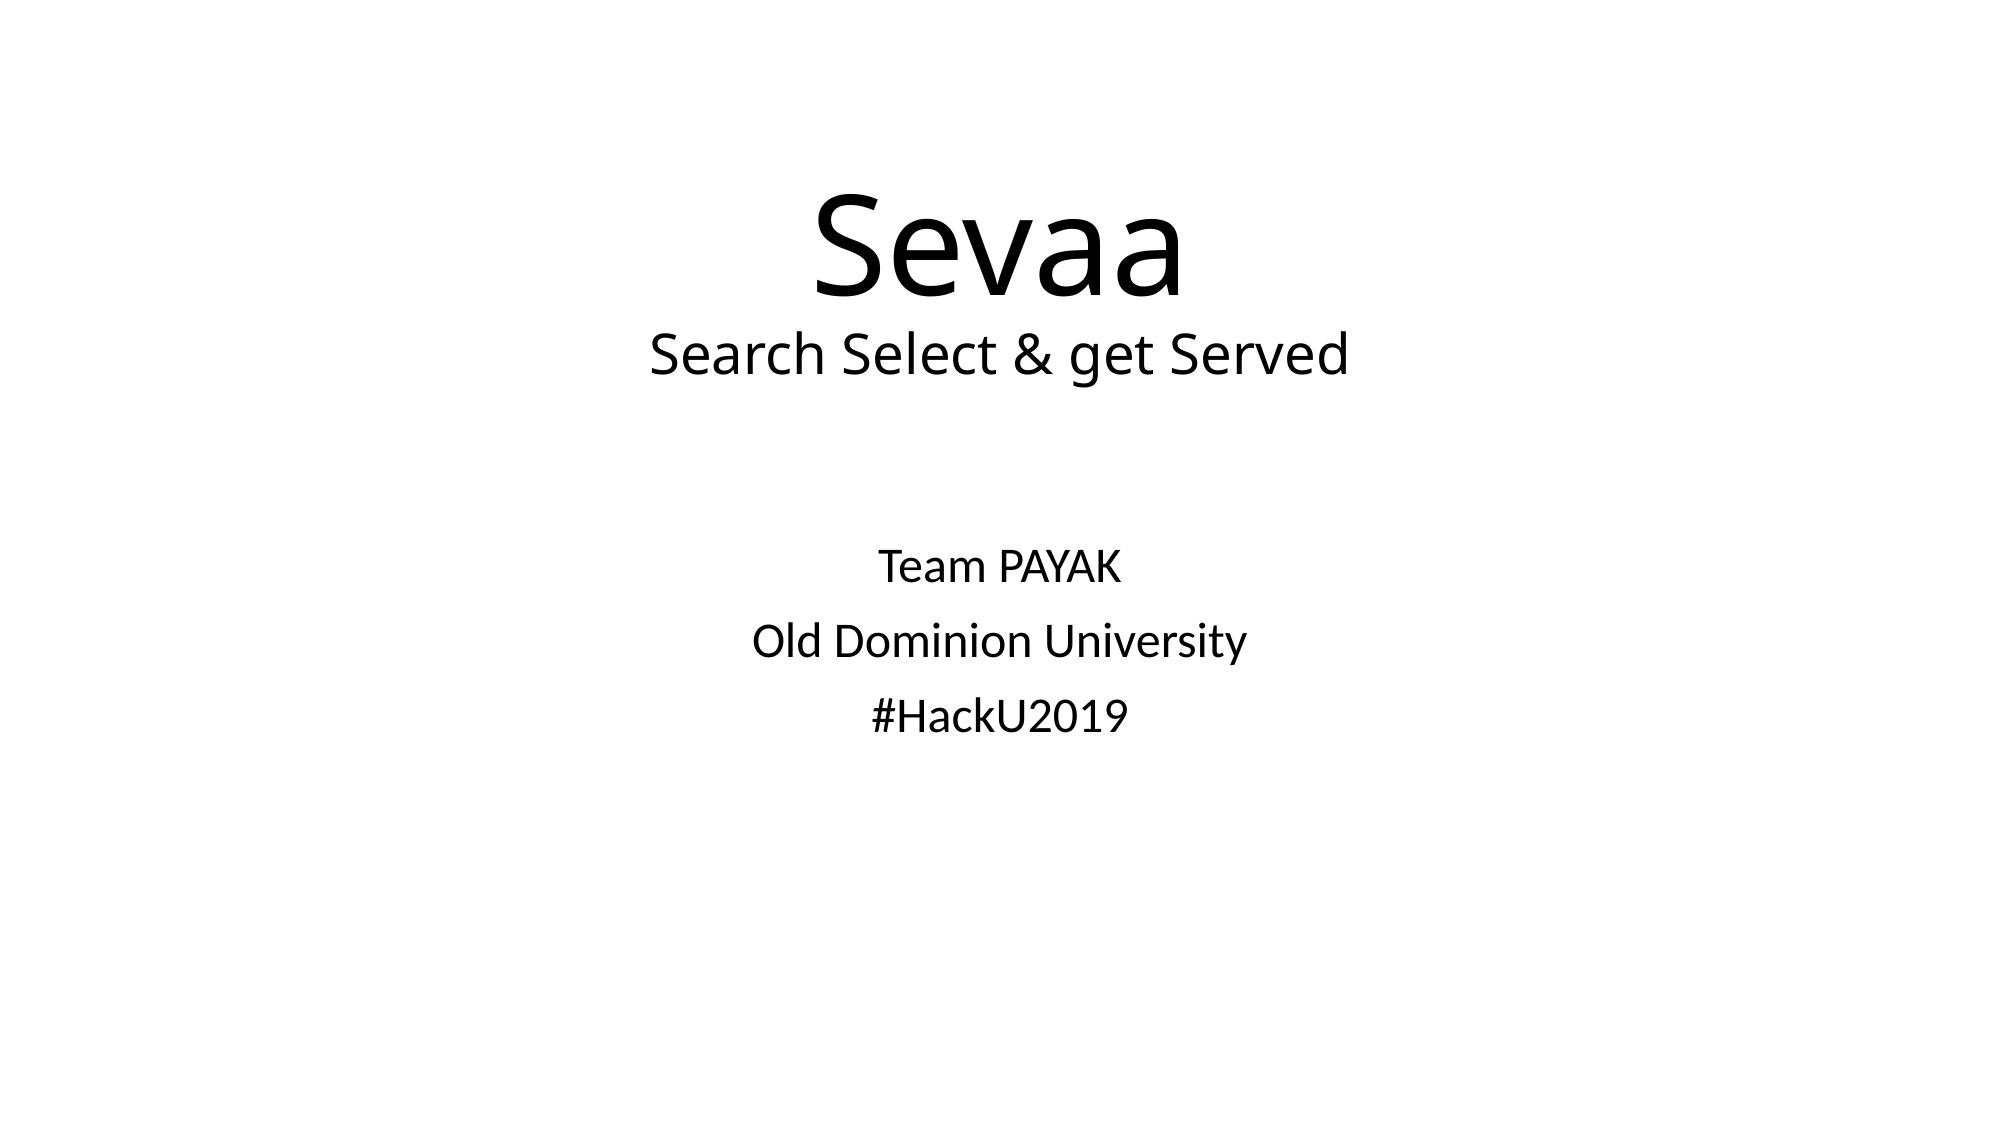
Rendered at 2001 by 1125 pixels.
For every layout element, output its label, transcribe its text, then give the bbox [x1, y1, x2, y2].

title Sevaa Search Select & get Served [249, 122, 1750, 394]
subtitle Team PAYAK Old Dominion University #HackU2019 [249, 532, 1750, 804]
